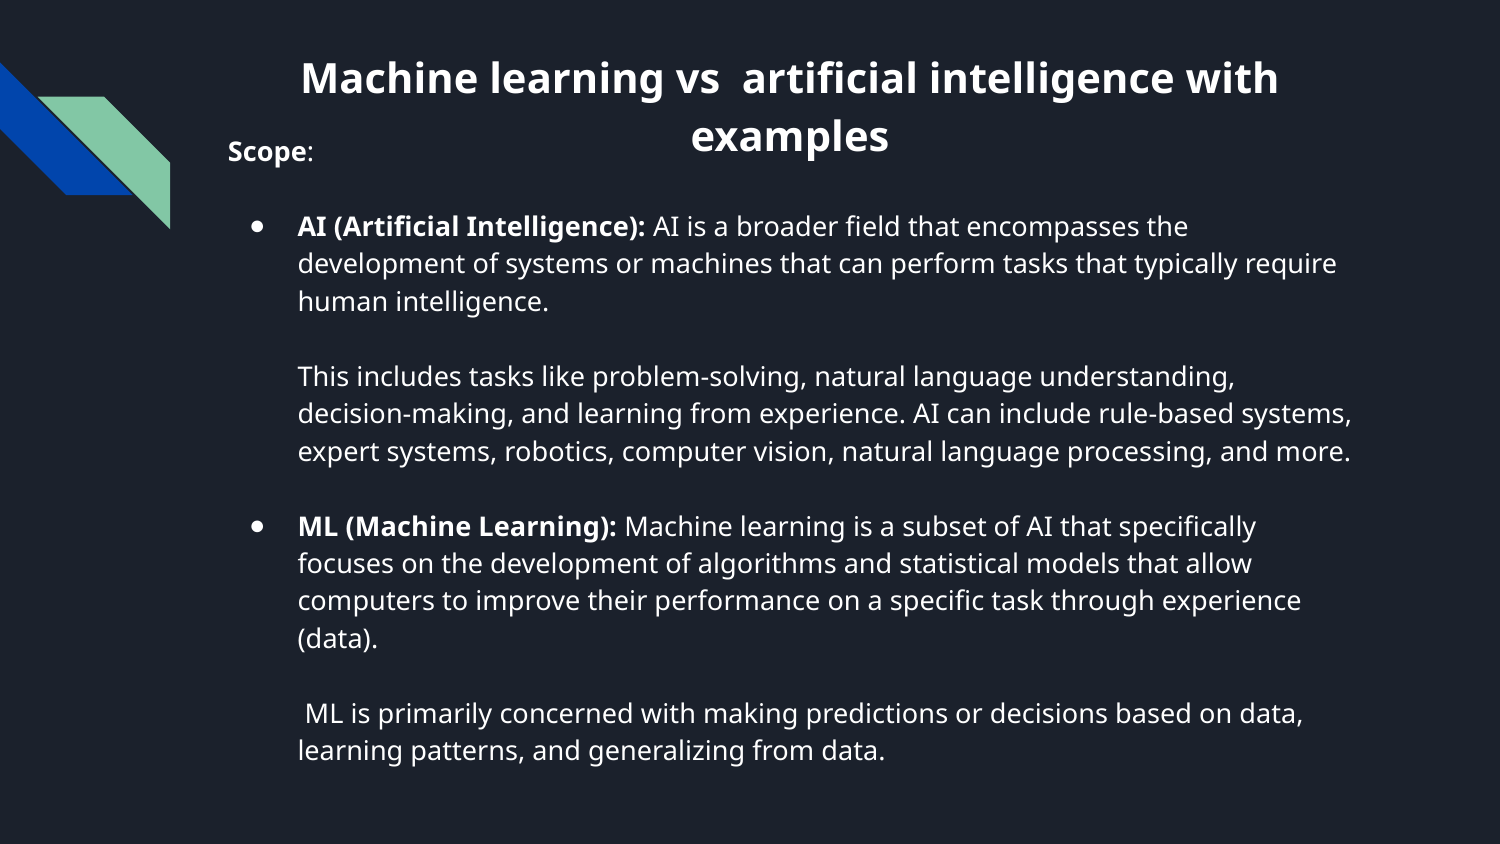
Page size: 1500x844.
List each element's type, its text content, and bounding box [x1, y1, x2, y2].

title Machine learning vs artificial intelligence with examples [212, 29, 1368, 109]
list Scope: AI (Artificial Intelligence): AI is a broader field that encompasses the development of systems or machines that can perform tasks that typically require human intelligence. This includes tasks like problem-solving, natural language understanding, decision-making, and learning from experience. AI can include rule-based systems, expert systems, robotics, computer vision, natural language processing, and more. ML (Machine Learning): Machine learning is a subset of AI that specifically focuses on the development of algorithms and statistical models that allow computers to improve their performance on a specific task through experience (data). ML is primarily concerned with making predictions or decisions based on data, learning patterns, and generalizing from data. [212, 114, 1368, 807]
